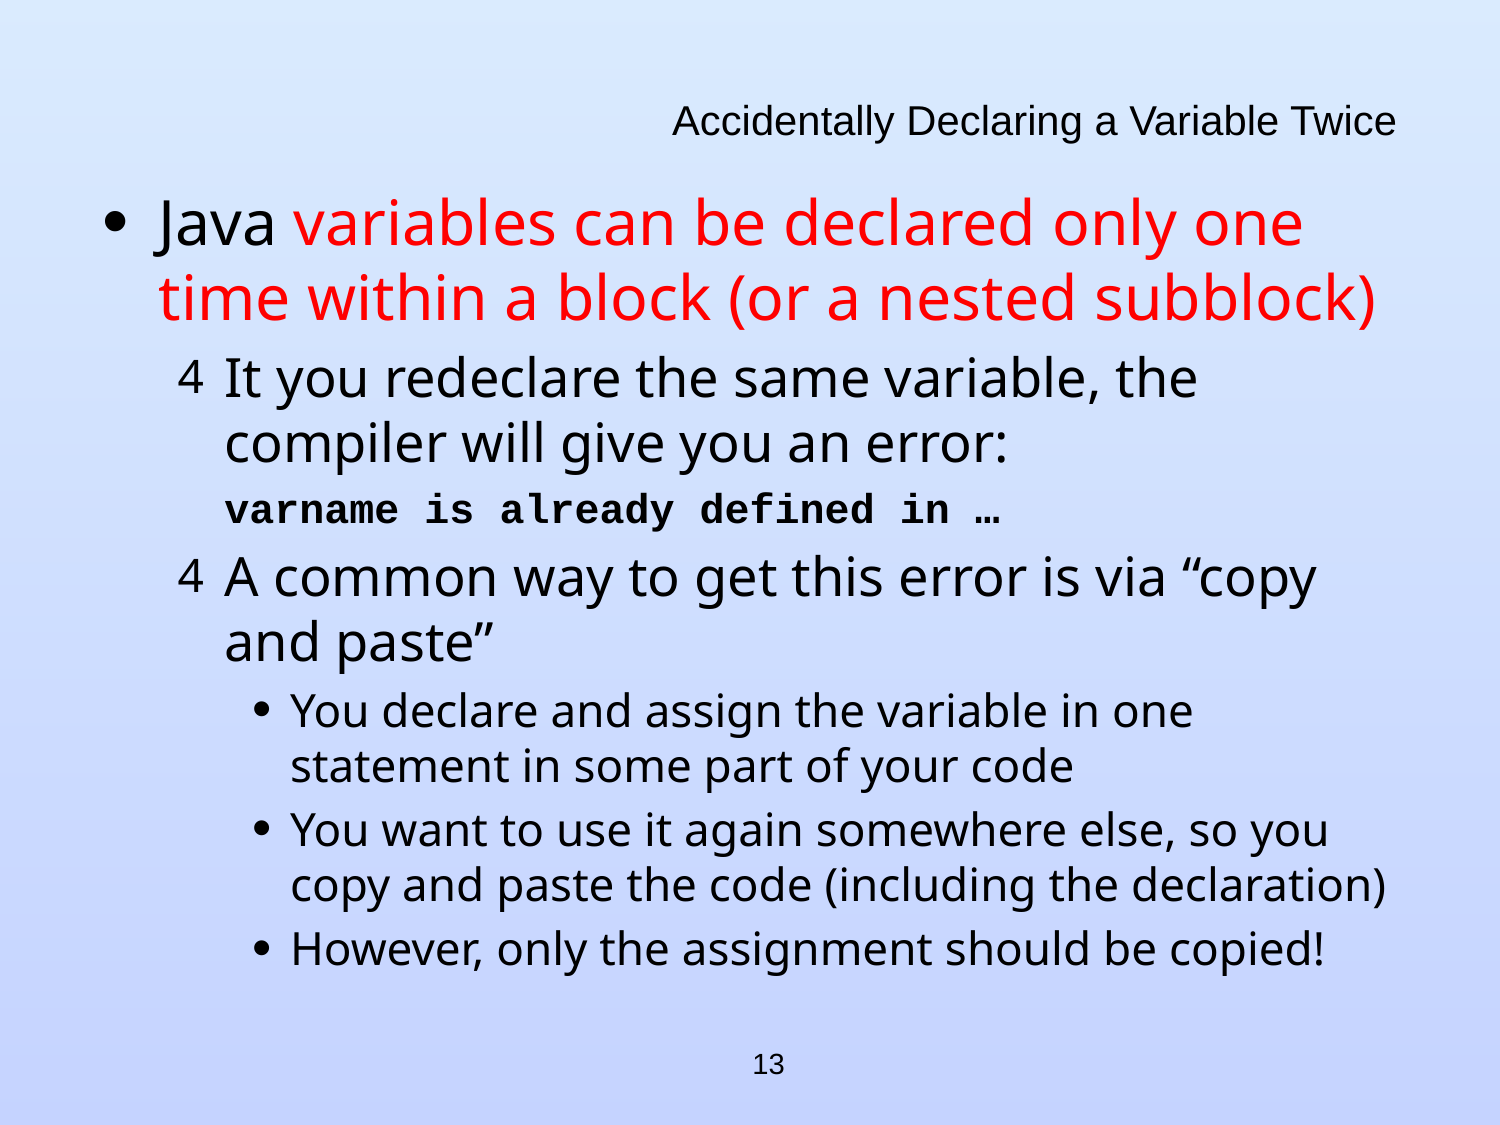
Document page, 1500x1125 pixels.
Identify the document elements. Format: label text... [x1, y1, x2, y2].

slide_number 13 [612, 1024, 926, 1101]
list Java variables can be declared only one time within a block (or a nested subblock) It you redeclare the same variable, the compiler will give you an error: varname is already defined in … A common way to get this error is via “copy and paste” You declare and assign the variable in one statement in some part of your code You want to use it again somewhere else, so you copy and paste the code (including the declaration) However, only the assignment should be copied! [87, 174, 1413, 1000]
title Accidentally Declaring a Variable Twice [87, 99, 1413, 150]
